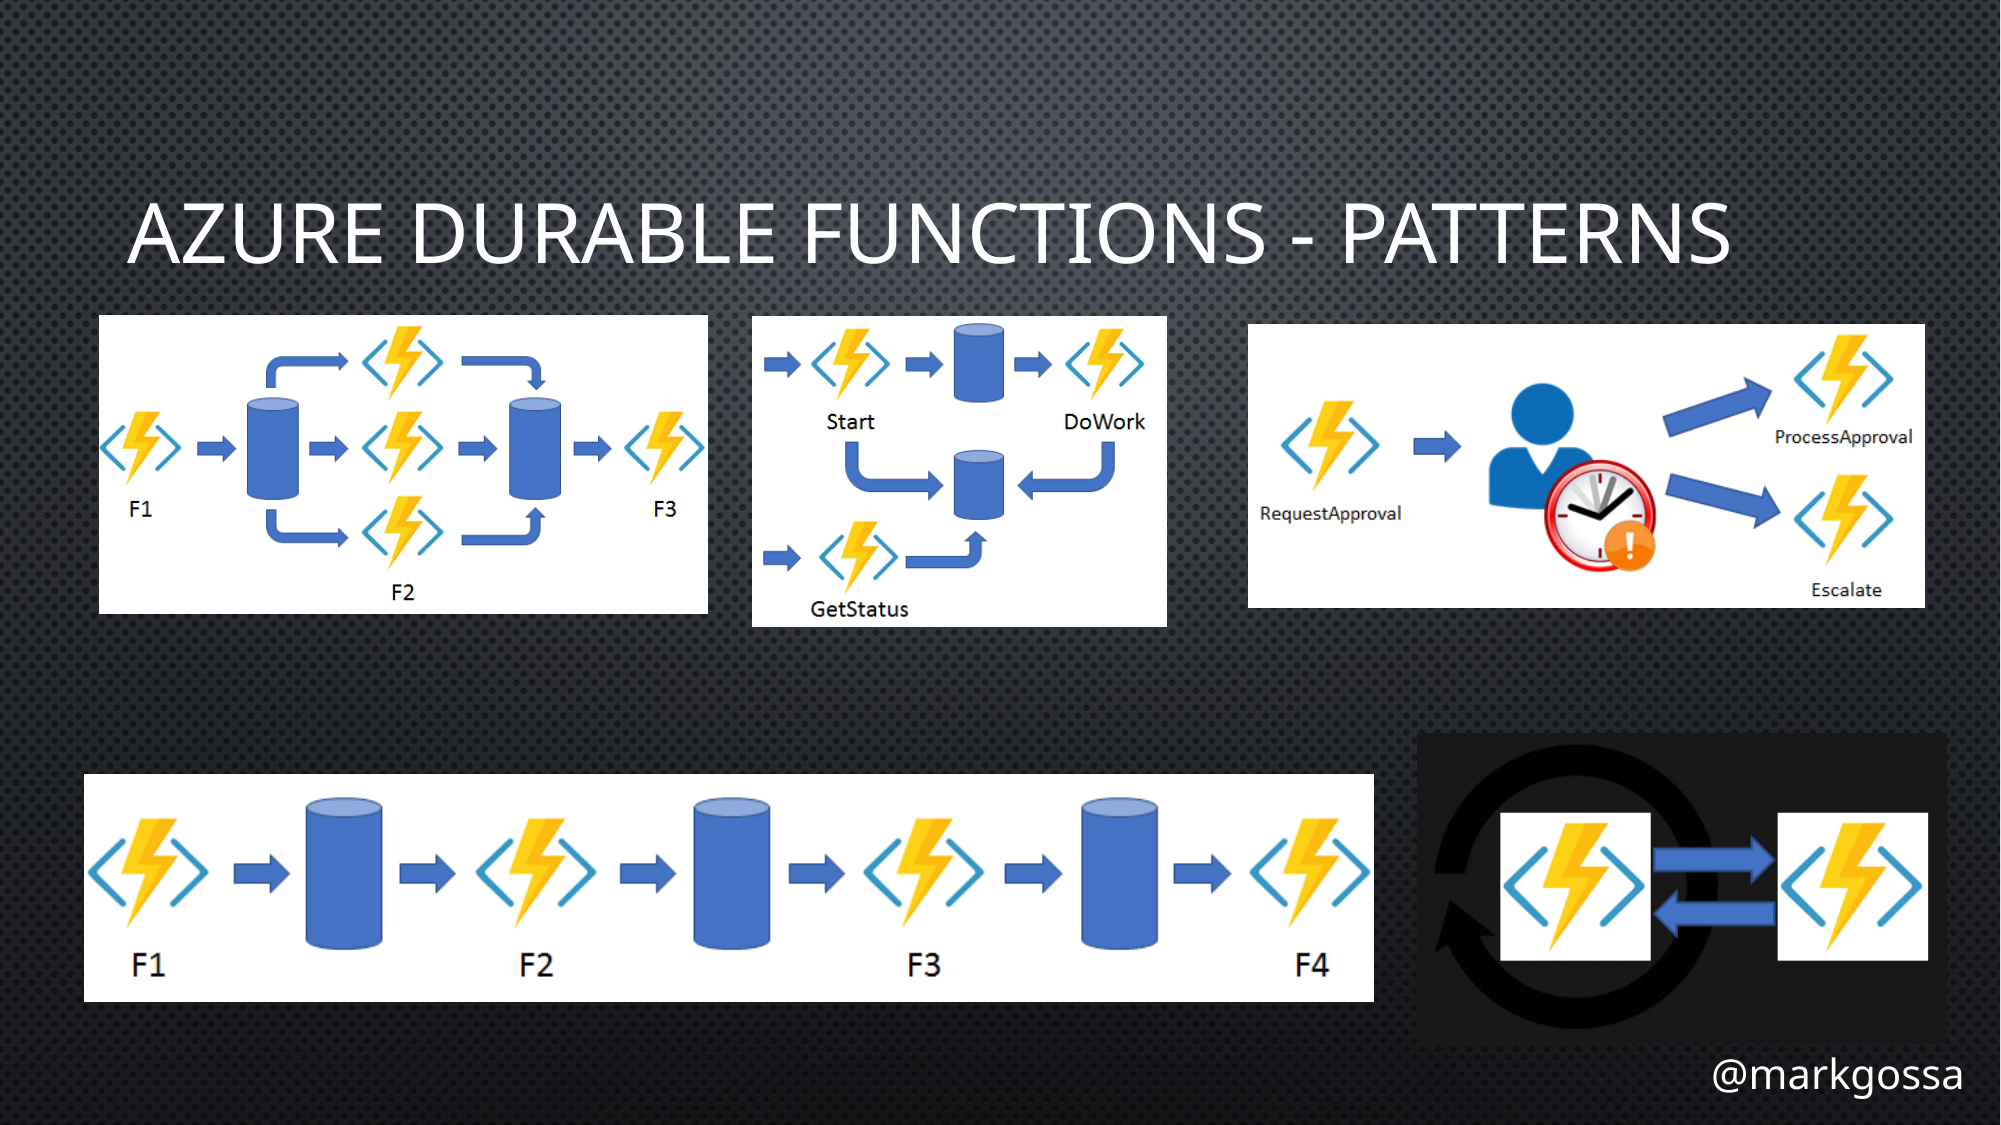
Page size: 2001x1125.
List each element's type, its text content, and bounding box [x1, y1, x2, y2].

list Azure Durable Functions - Patterns [112, 144, 1754, 316]
picture [1248, 323, 1925, 608]
picture [84, 774, 1375, 1002]
picture [1417, 733, 1947, 1044]
picture [751, 316, 1168, 627]
picture [99, 315, 708, 615]
